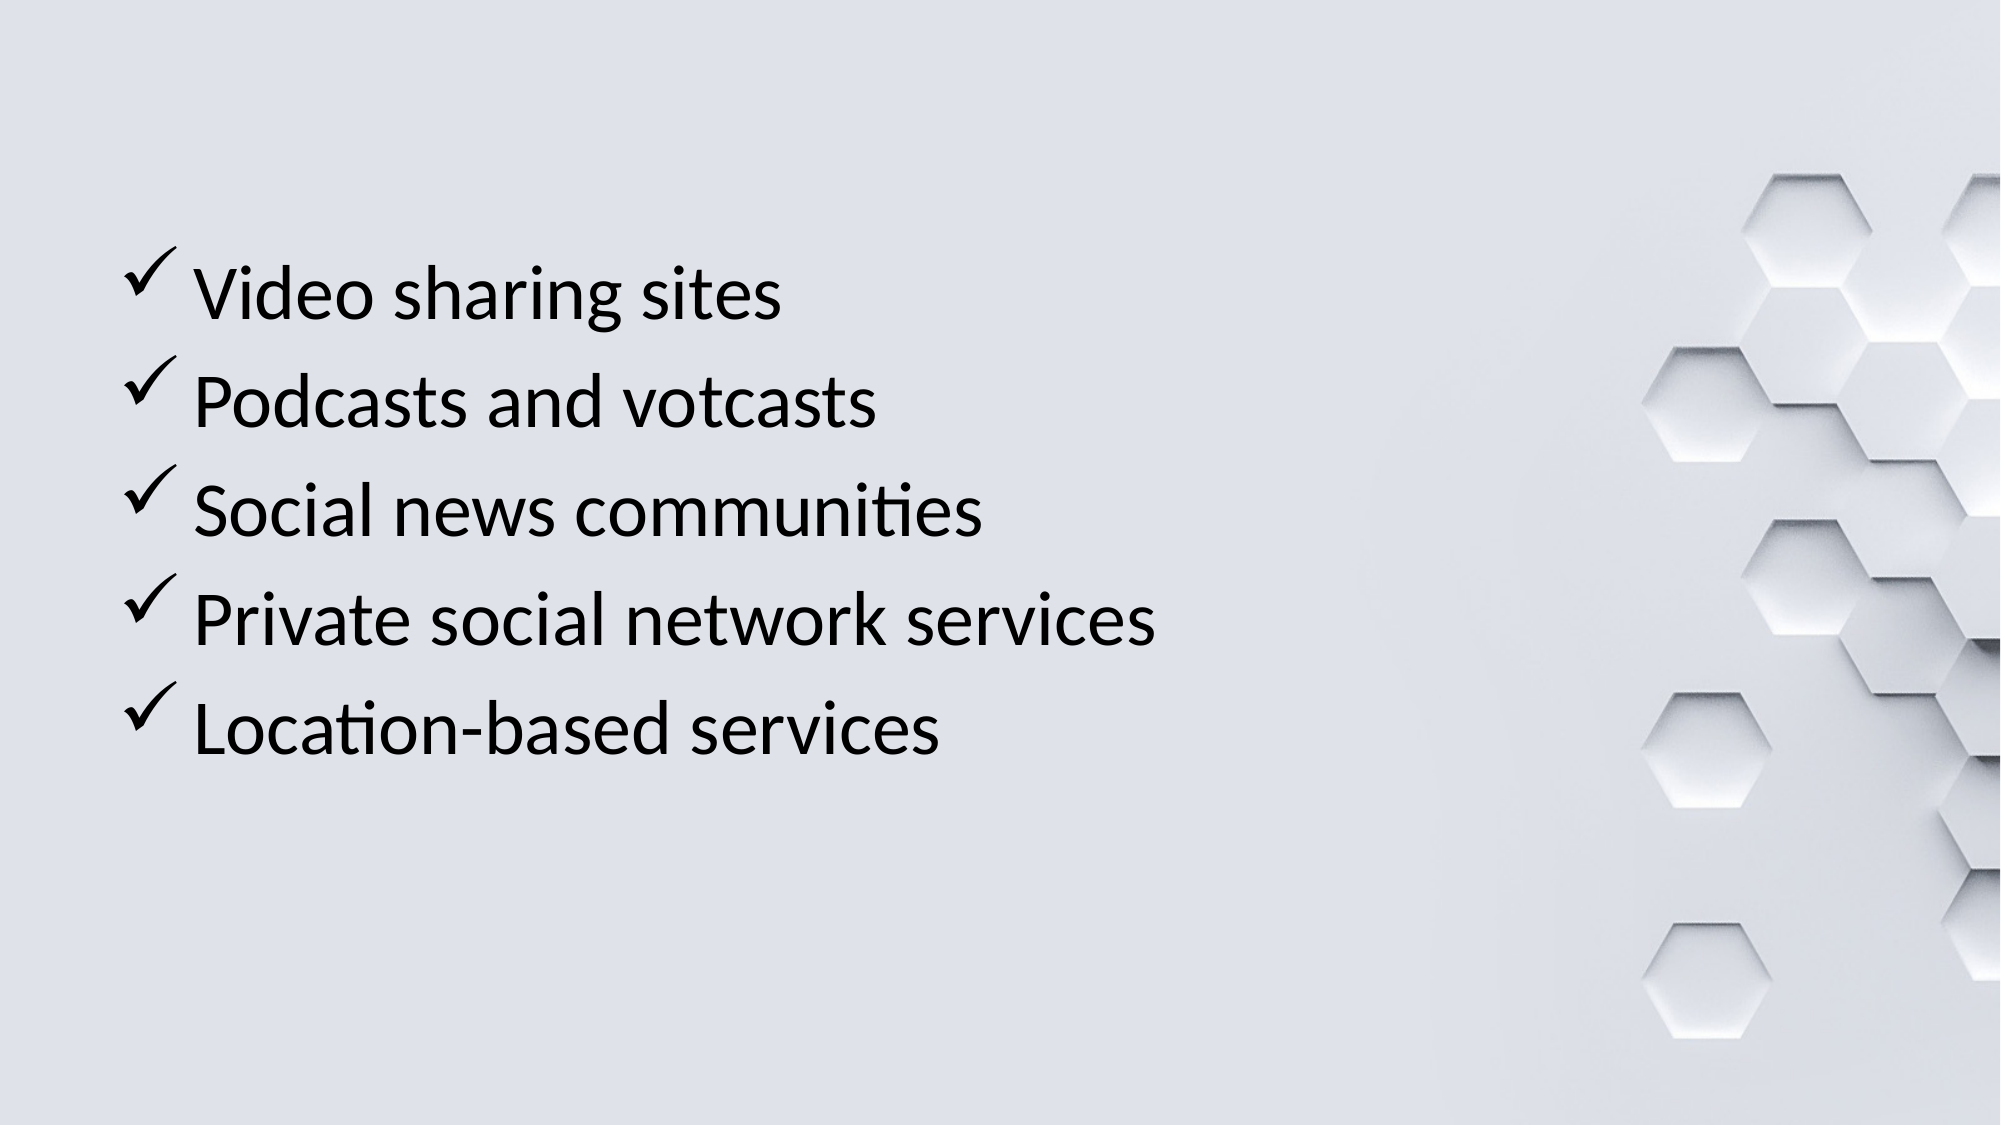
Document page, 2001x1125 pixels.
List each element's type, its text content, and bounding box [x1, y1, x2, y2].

picture [0, 0, 2001, 1125]
list Video sharing sites Podcasts and votcasts Social news communities Private social network services Location-based services [103, 233, 1602, 1026]
